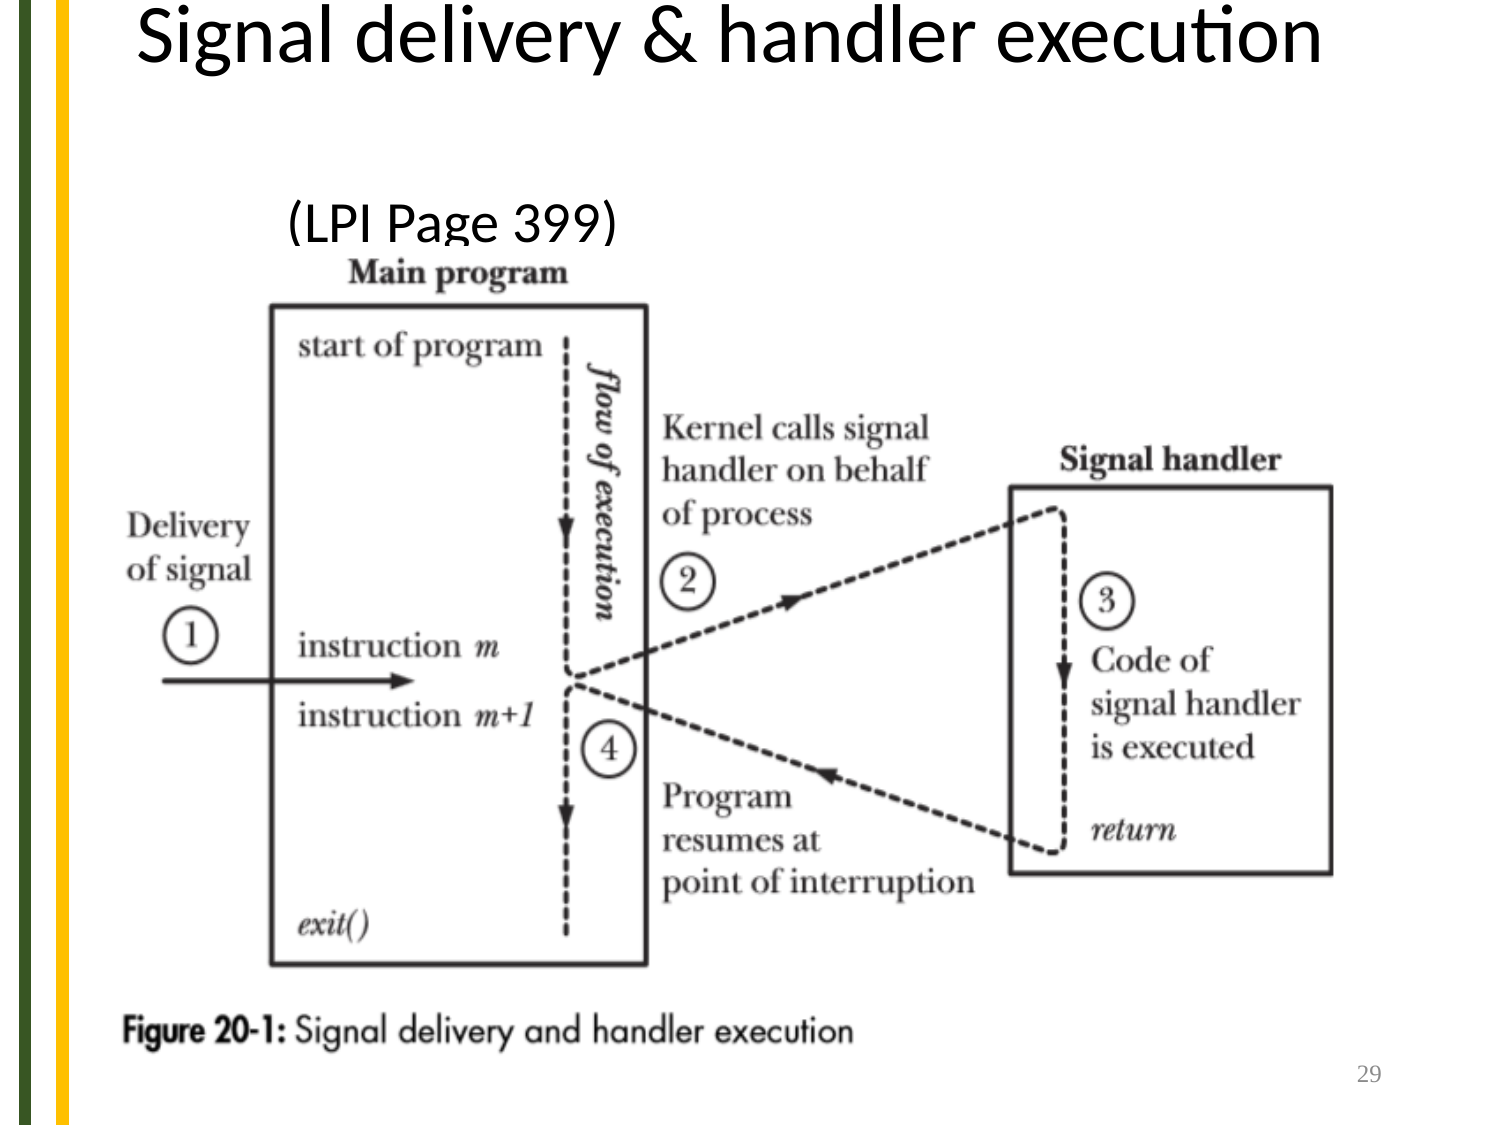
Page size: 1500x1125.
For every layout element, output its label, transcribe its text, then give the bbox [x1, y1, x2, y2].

slide_number 29 [1059, 1063, 1397, 1103]
picture [78, 246, 1496, 1063]
title Signal delivery & handler execution (LPI Page 399) [121, 18, 1447, 234]
list [133, 220, 1447, 246]
